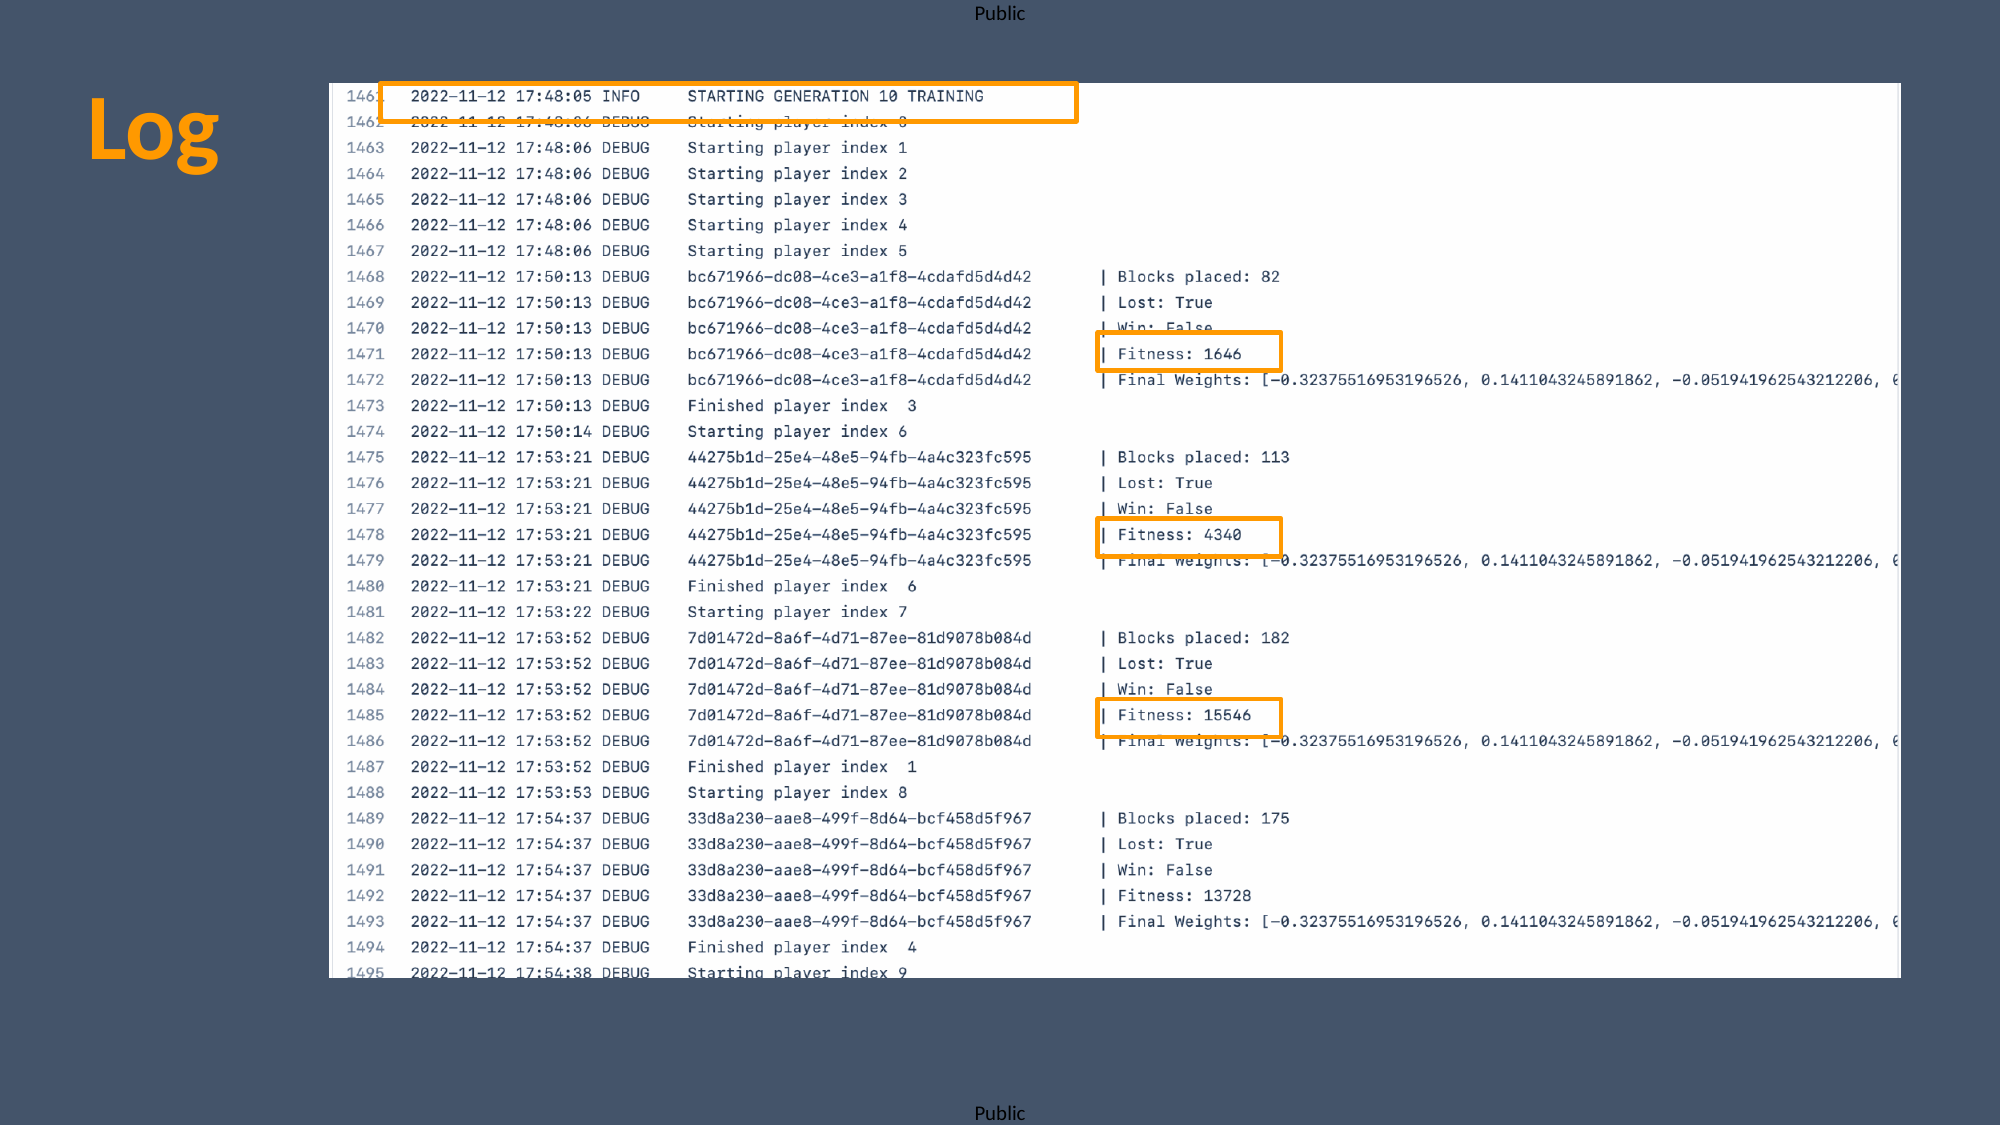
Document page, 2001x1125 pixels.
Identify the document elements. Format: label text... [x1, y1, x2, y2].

text_box Log [72, 58, 279, 186]
picture [328, 83, 1901, 978]
